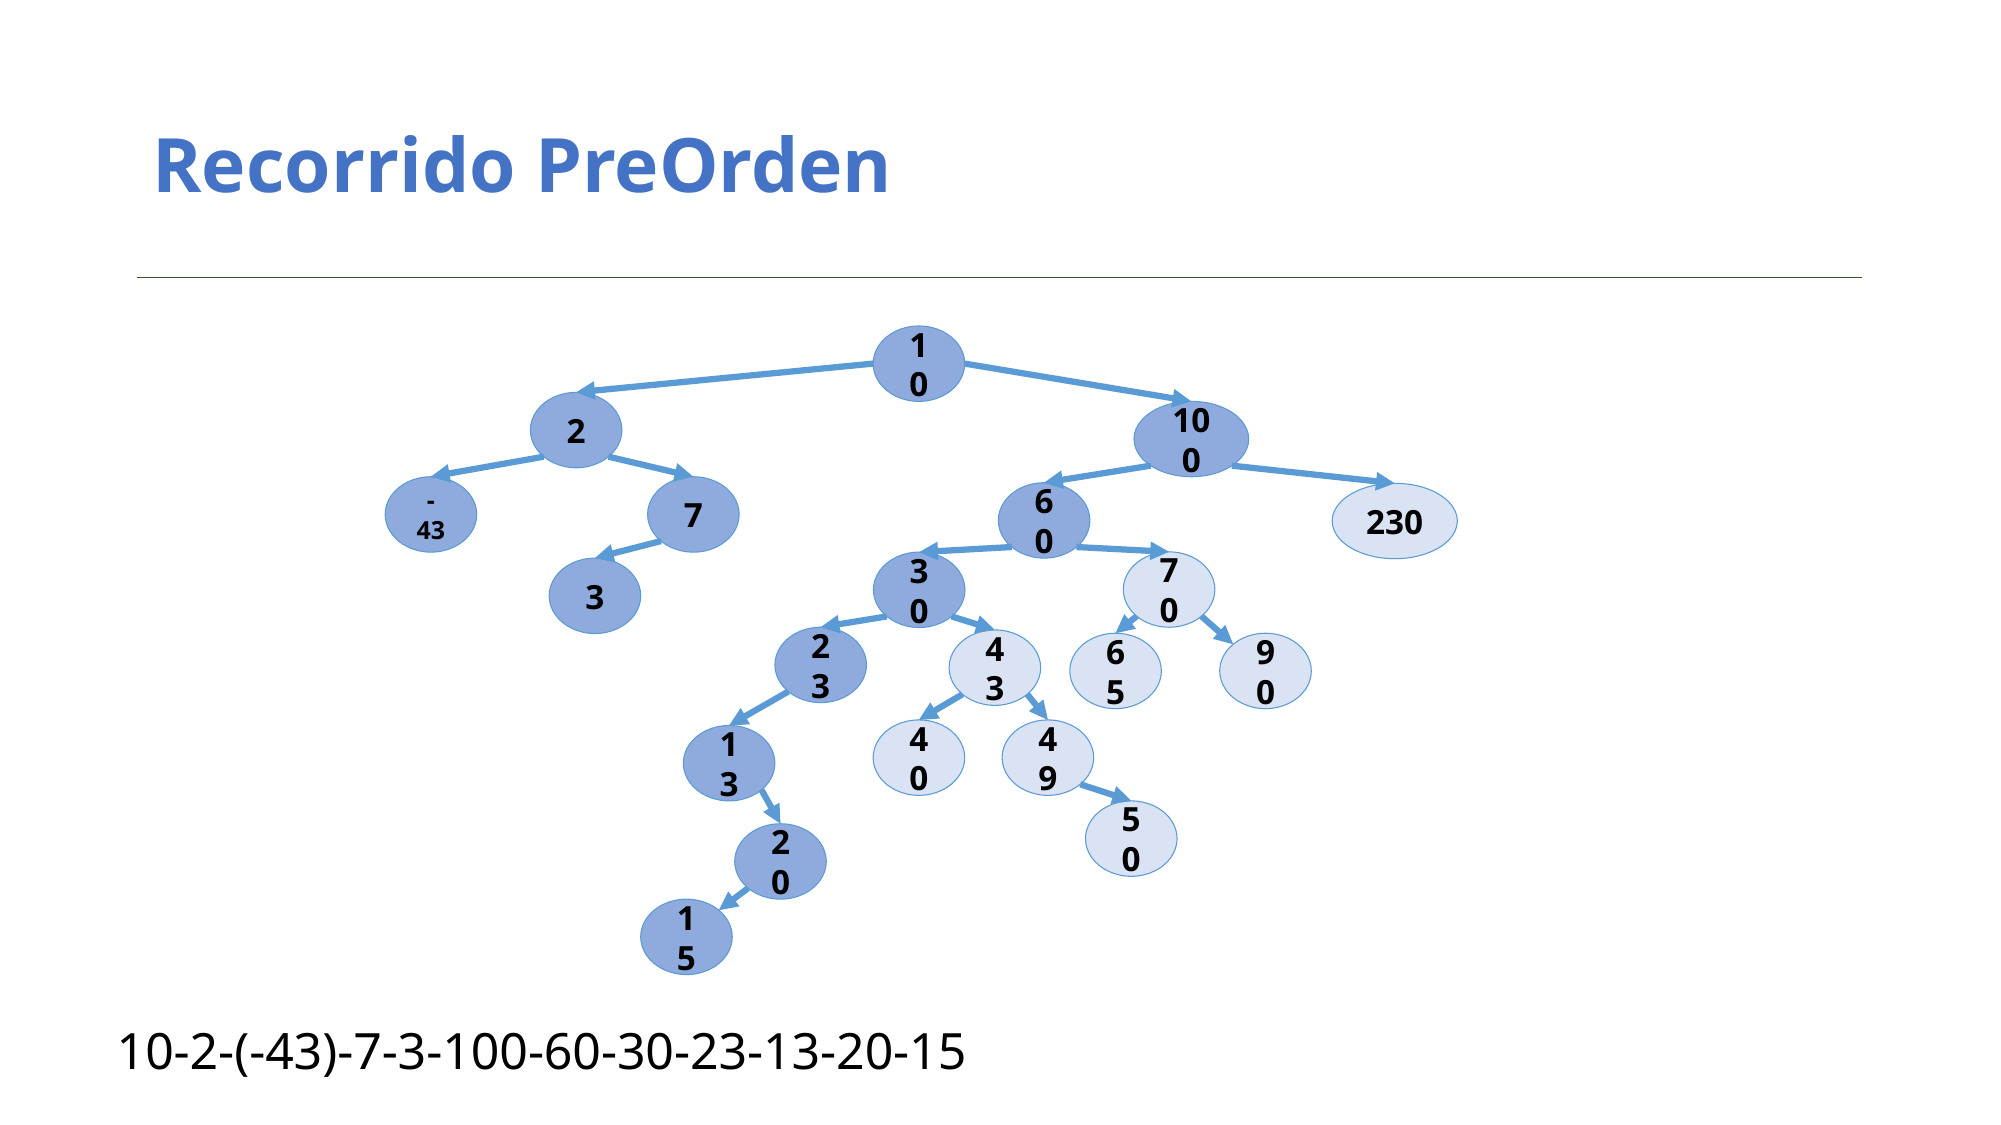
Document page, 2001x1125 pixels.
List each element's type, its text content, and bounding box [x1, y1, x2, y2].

title Recorrido PreOrden [137, 59, 1863, 278]
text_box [385, 325, 1458, 975]
text_box 10-2-(-43)-7-3-100-60-30-23-13-20-15 [101, 1011, 981, 1087]
